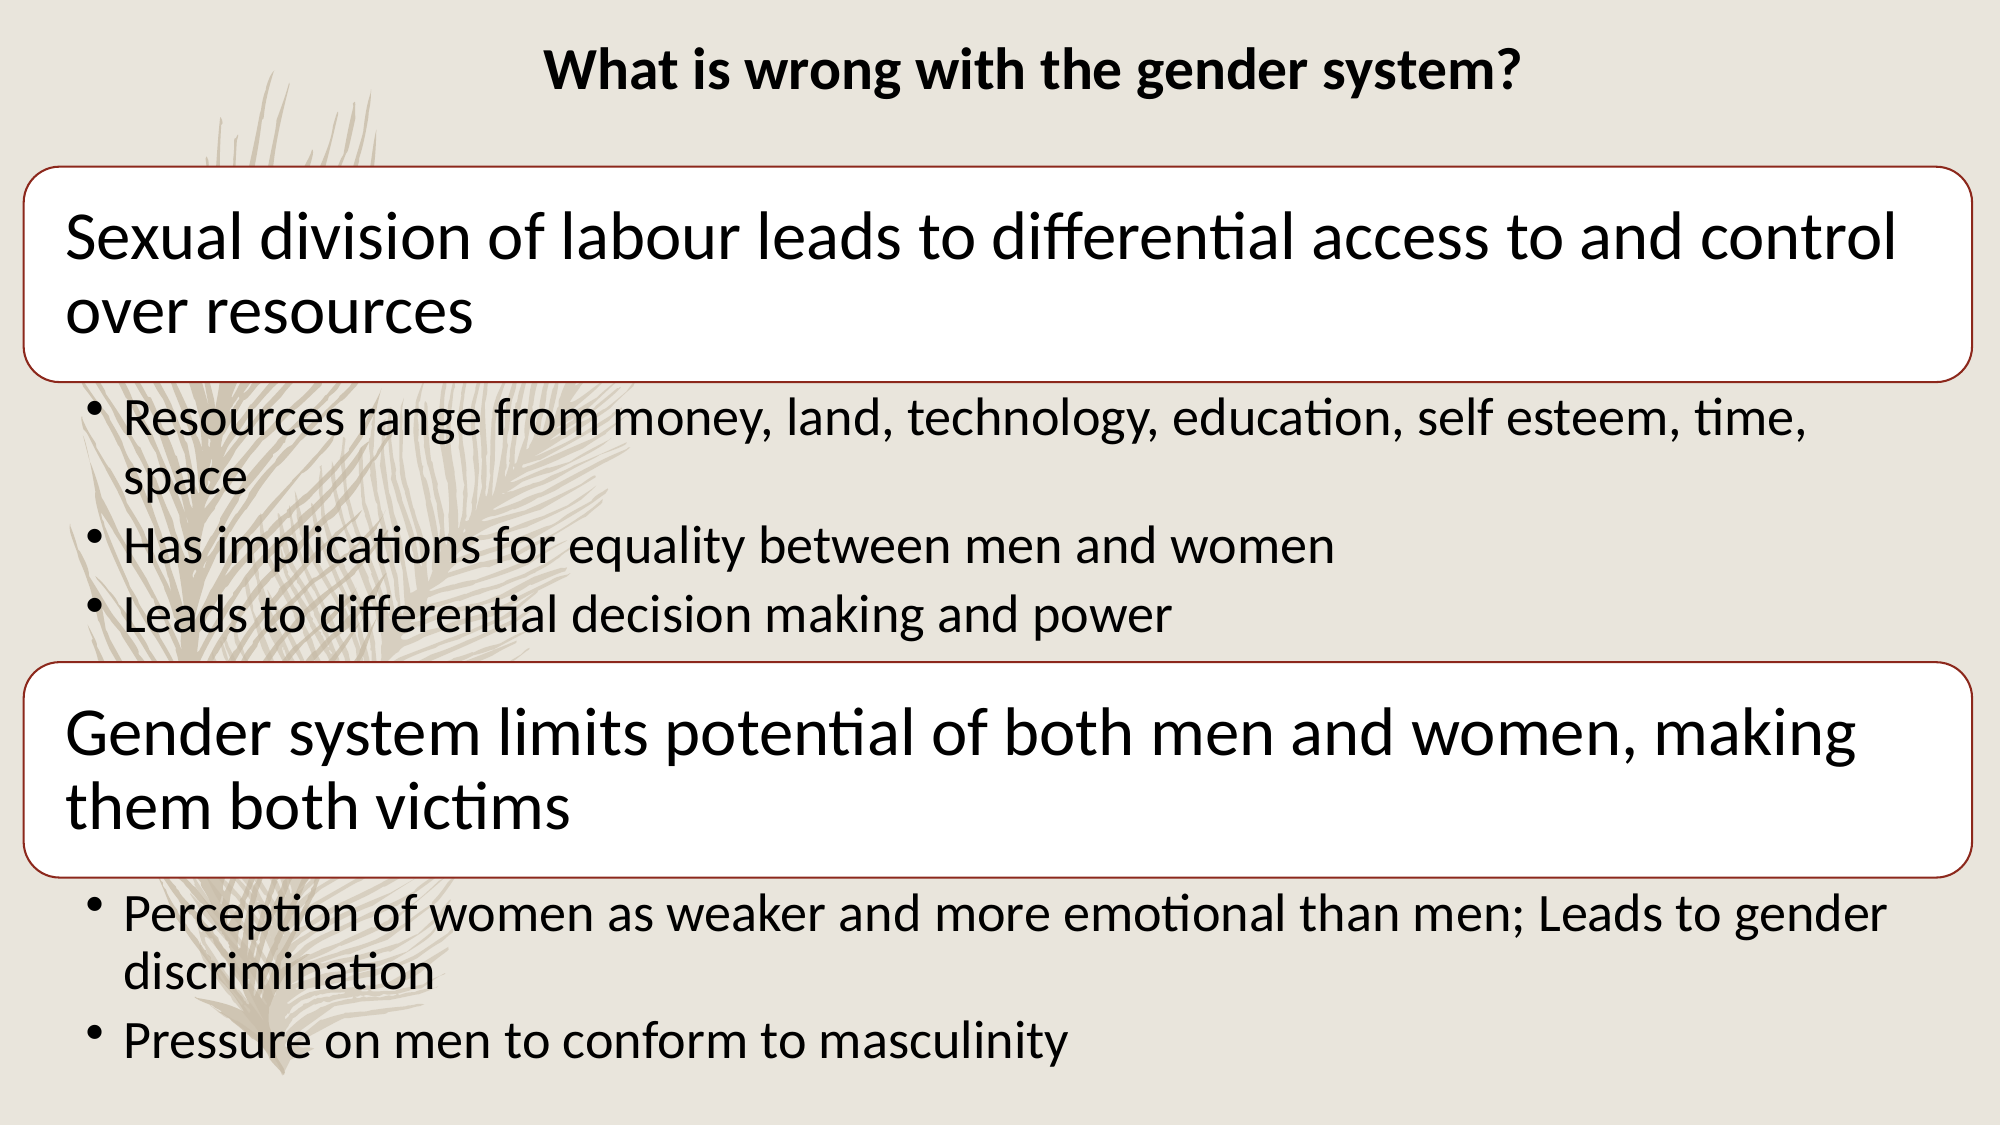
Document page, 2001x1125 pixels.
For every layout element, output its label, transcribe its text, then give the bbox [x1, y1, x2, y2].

title What is wrong with the gender system? [130, 24, 1951, 151]
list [23, 151, 1973, 1101]
